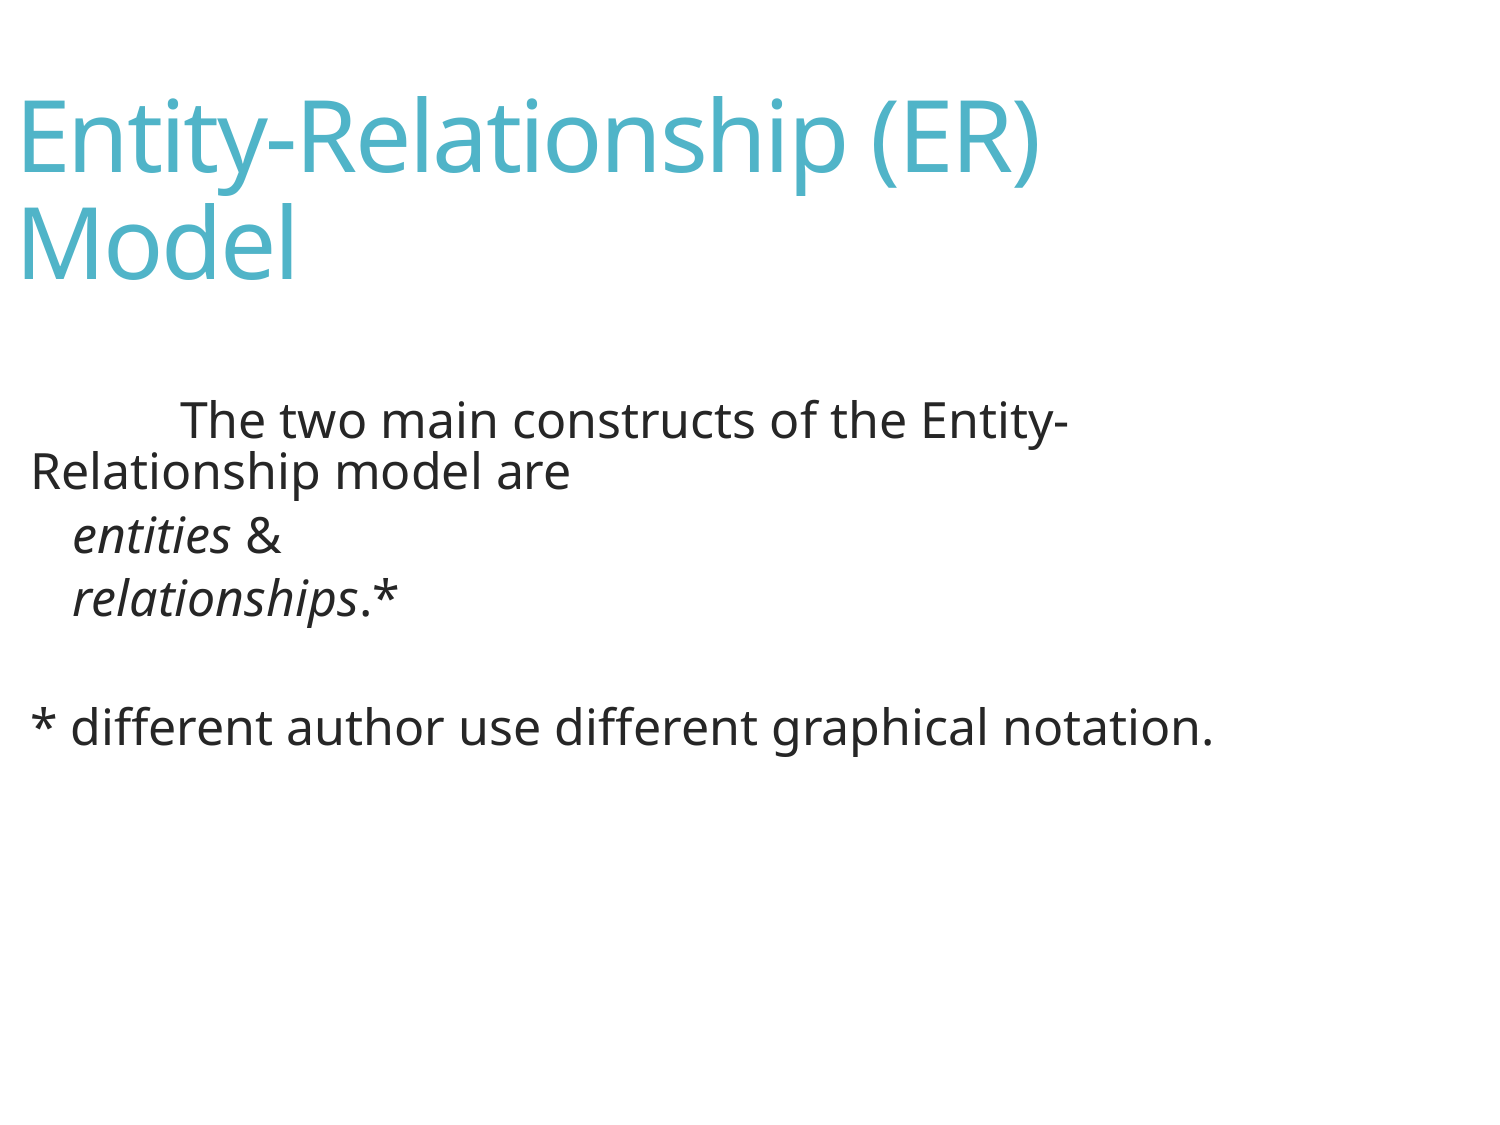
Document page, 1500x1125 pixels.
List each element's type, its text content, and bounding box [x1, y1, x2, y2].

title Entity-Relationship (ER) Model [0, 99, 1350, 288]
list The two main constructs of the Entity-Relationship model are entities & relationships.* * different author use different graphical notation. [0, 312, 1350, 1005]
